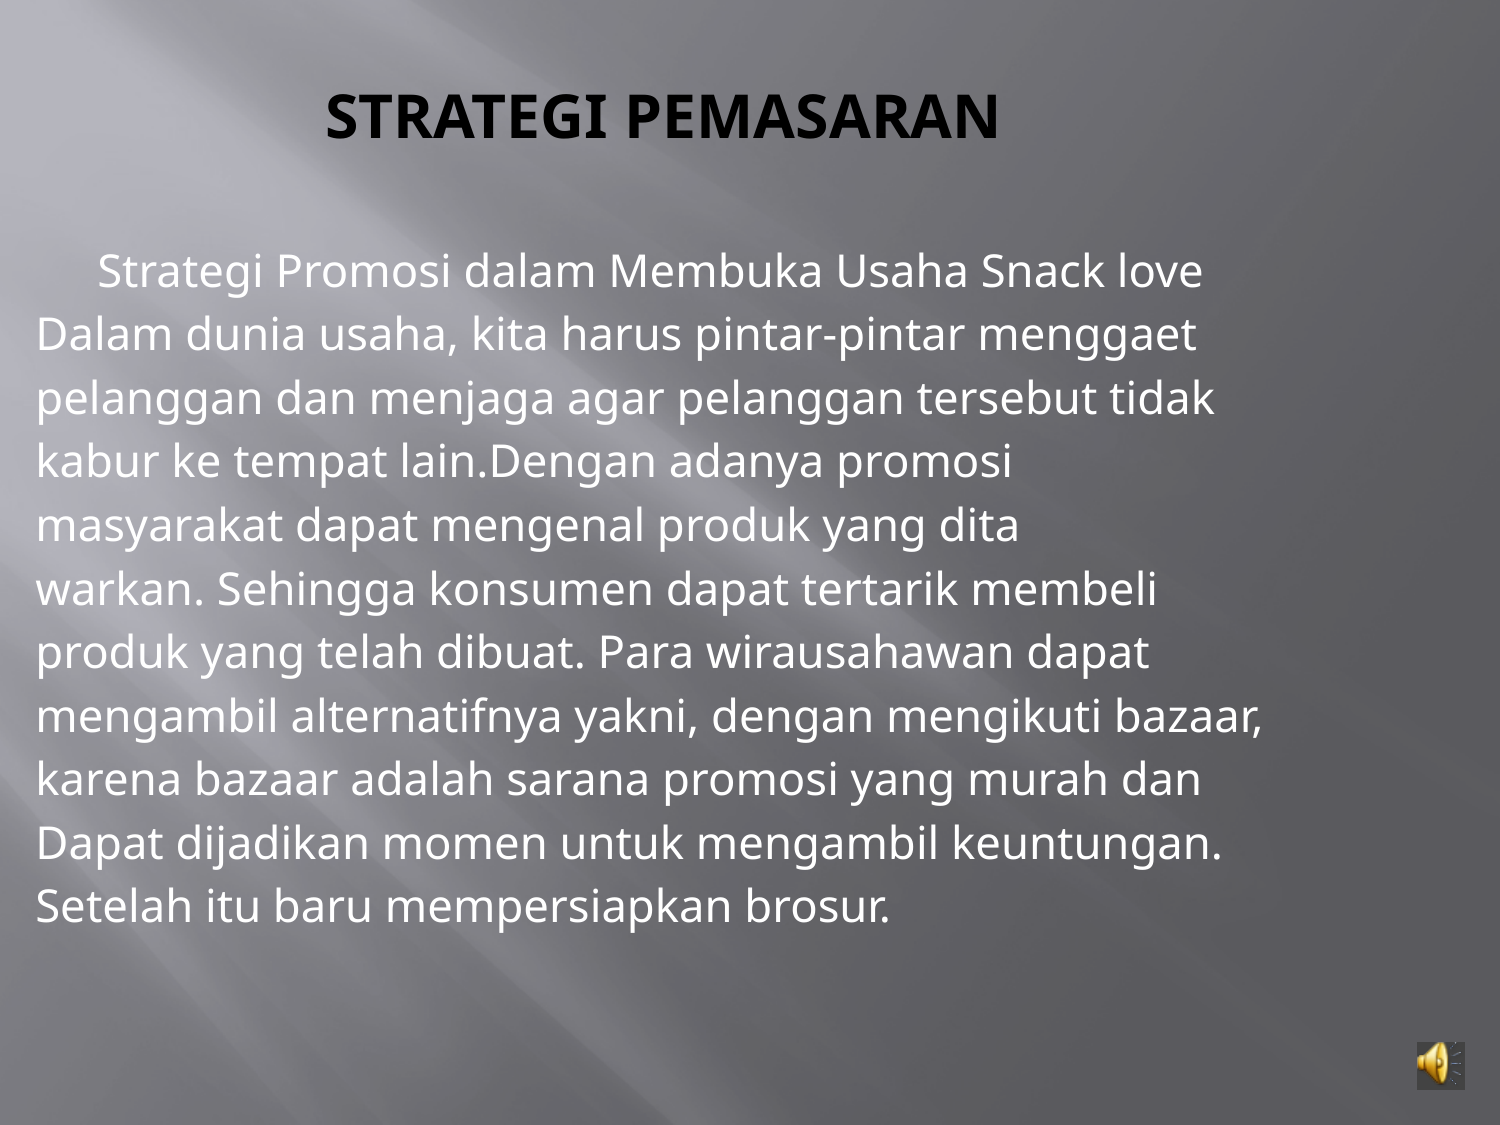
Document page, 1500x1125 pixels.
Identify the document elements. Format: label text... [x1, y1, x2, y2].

picture [1415, 1040, 1467, 1092]
title STRATEGI PEMASARAN [70, 70, 1258, 158]
list Strategi Promosi dalam Membuka Usaha Snack love Dalam dunia usaha, kita harus pintar-pintar menggaet pelanggan dan menjaga agar pelanggan tersebut tidak kabur ke tempat lain.Dengan adanya promosi masyarakat dapat mengenal produk yang dita warkan. Sehingga konsumen dapat tertarik membeli produk yang telah dibuat. Para wirausahawan dapat mengambil alternatifnya yakni, dengan mengikuti bazaar, karena bazaar adalah sarana promosi yang murah dan Dapat dijadikan momen untuk mengambil keuntungan. Setelah itu baru mempersiapkan brosur. [0, 234, 1336, 1125]
